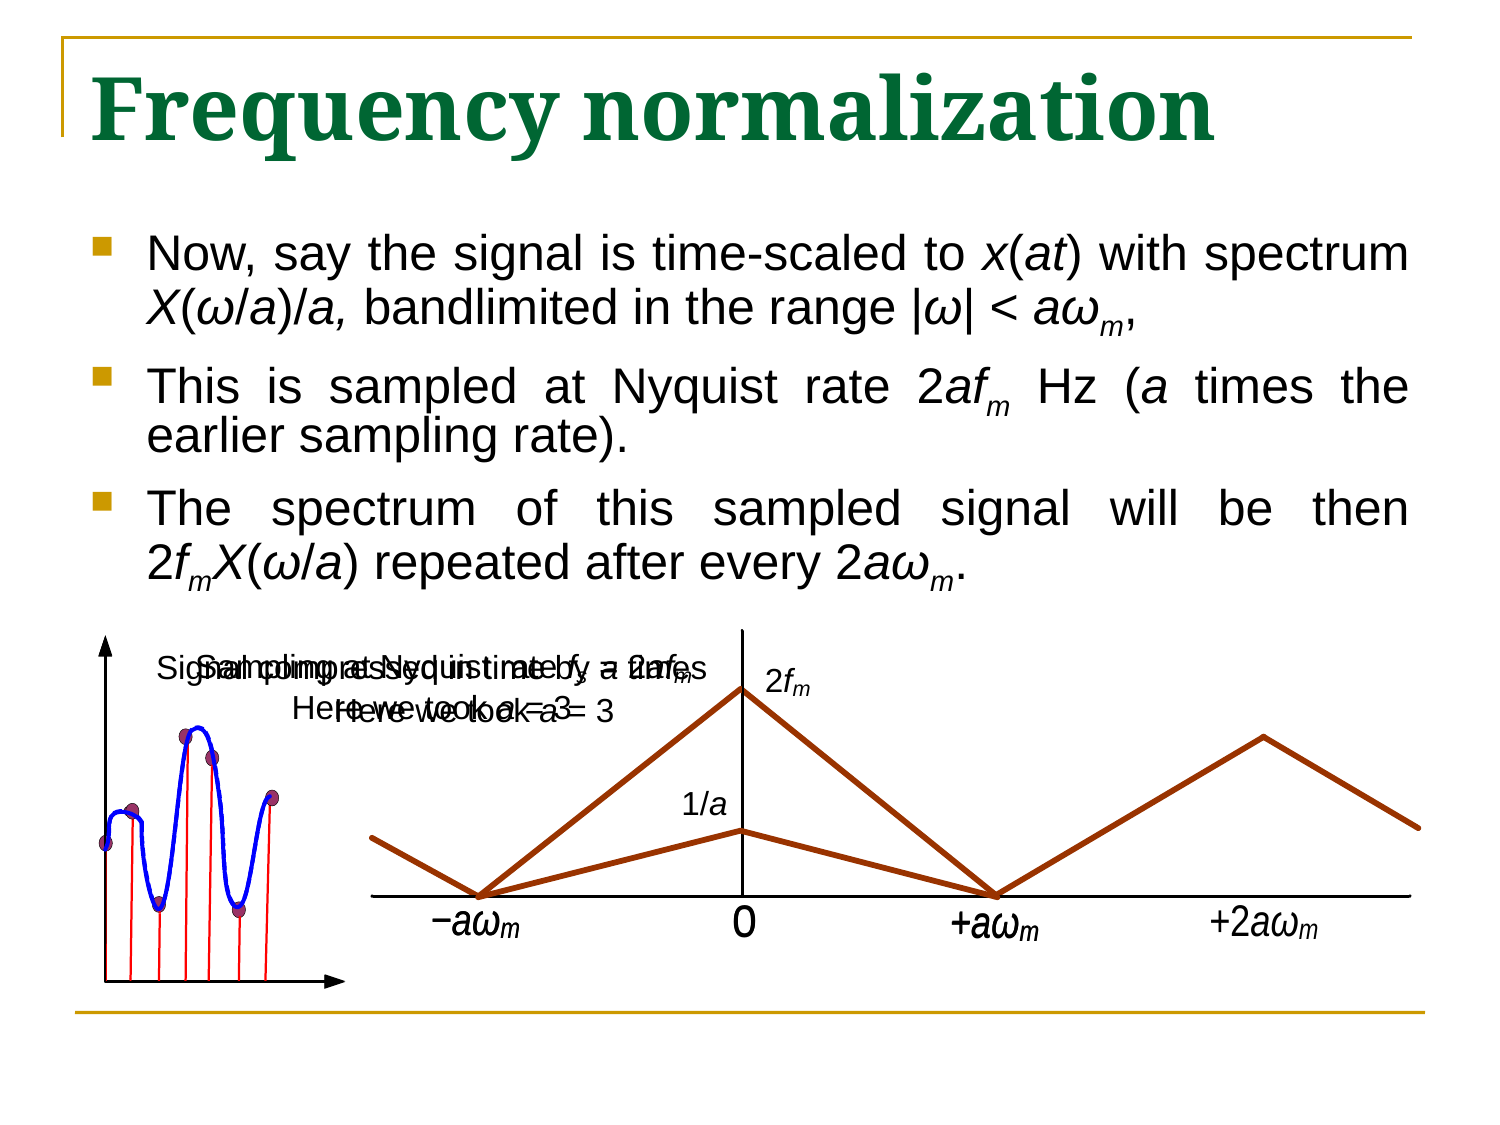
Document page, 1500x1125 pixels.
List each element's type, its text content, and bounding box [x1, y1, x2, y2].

list Now, say the signal is time-scaled to x(at) with spectrum X(ω/a)/a, bandlimited in the range |ω| < aωm, This is sampled at Nyquist rate 2afm Hz (a times the earlier sampling rate). The spectrum of this sampled signal will be then 2fmX(ω/a) repeated after every 2aωm. [75, 224, 1425, 1006]
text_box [76, 611, 1440, 1006]
title Frequency normalization [75, 45, 1425, 224]
